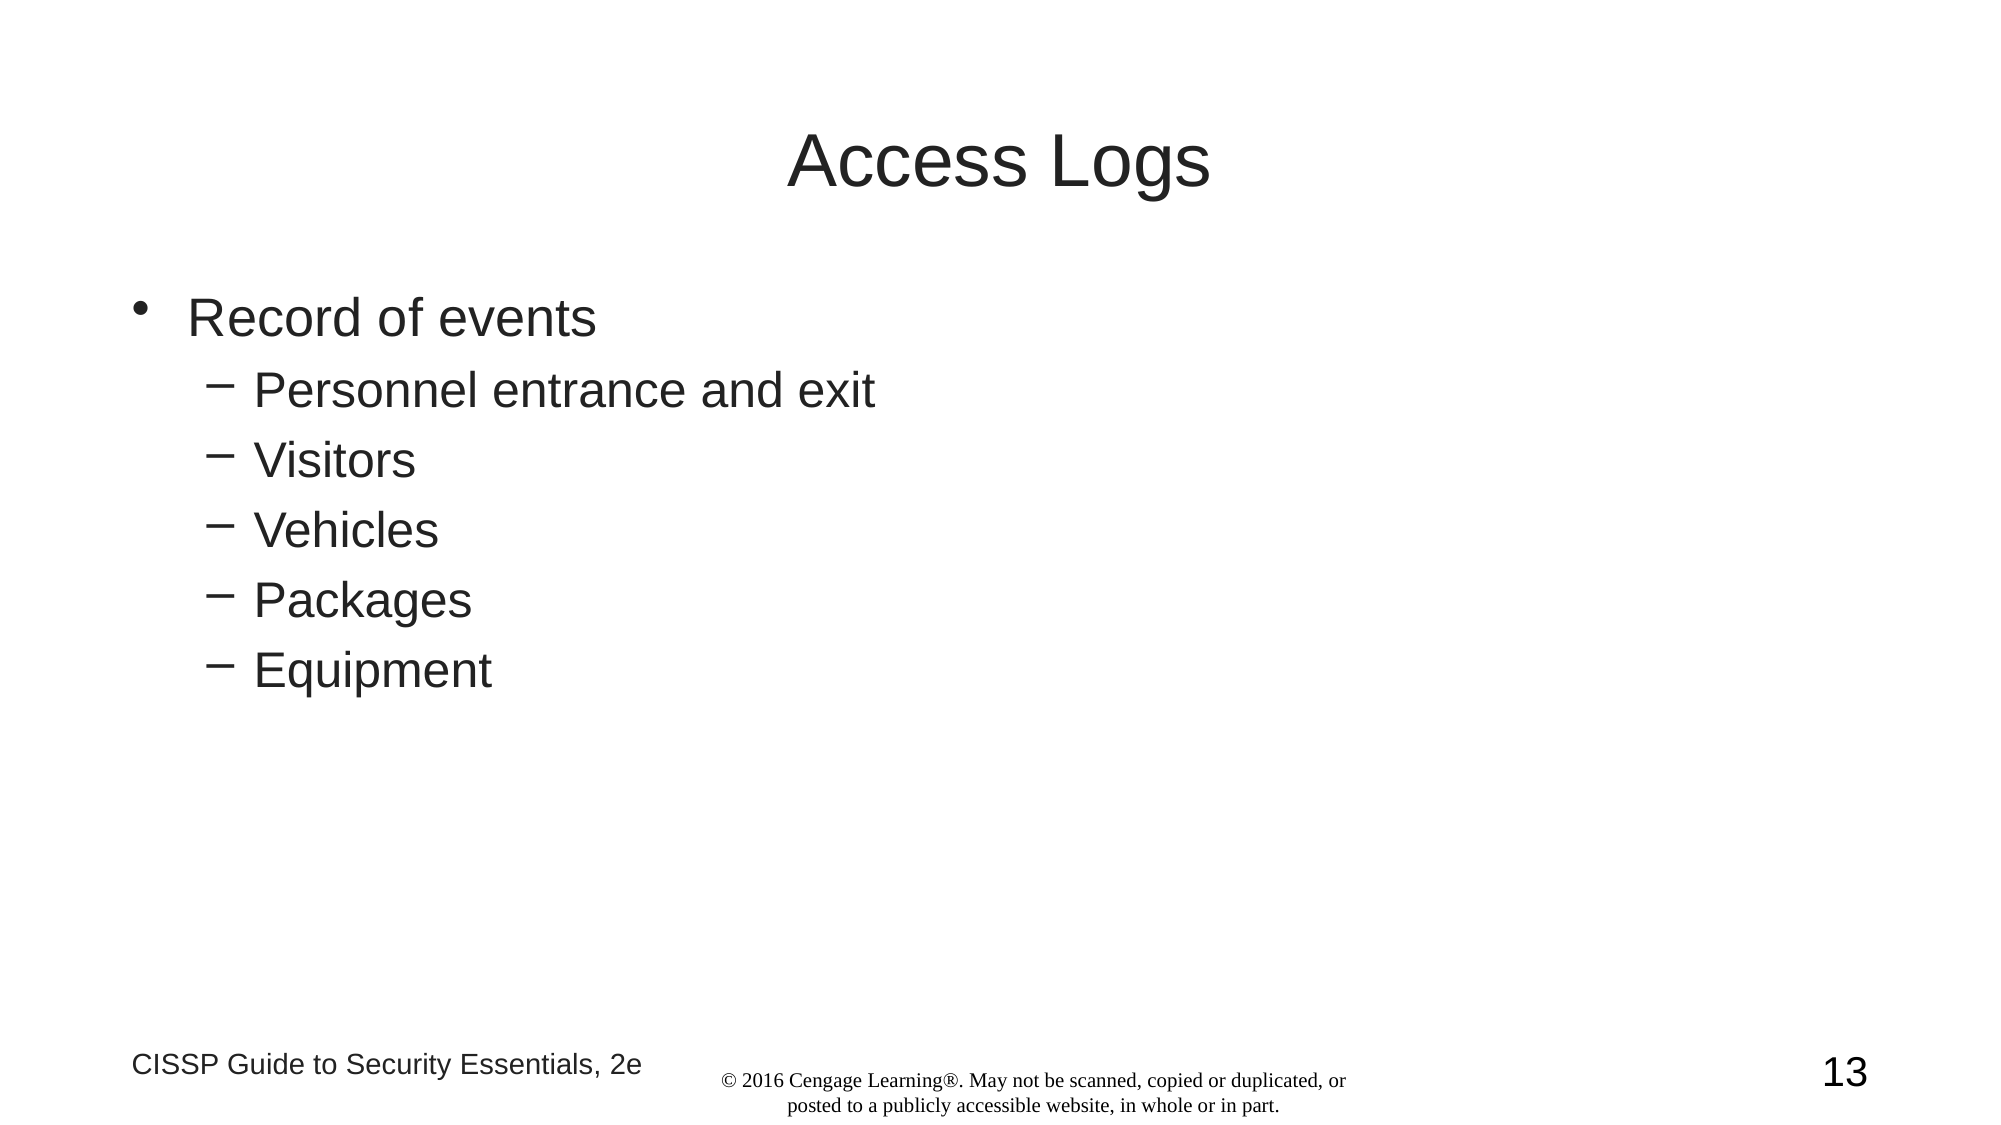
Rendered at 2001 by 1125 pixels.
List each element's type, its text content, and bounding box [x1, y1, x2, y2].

list Record of events Personnel entrance and exit Visitors Vehicles Packages Equipment [116, 275, 1884, 1025]
title Access Logs [116, 62, 1884, 250]
text_box © 2016 Cengage Learning®. May not be scanned, copied or duplicated, or posted to a publicly accessible website, in whole or in part. [677, 1059, 1390, 1125]
footer CISSP Guide to Security Essentials, 2e [116, 1037, 1251, 1101]
slide_number 13 [1766, 1037, 1884, 1101]
